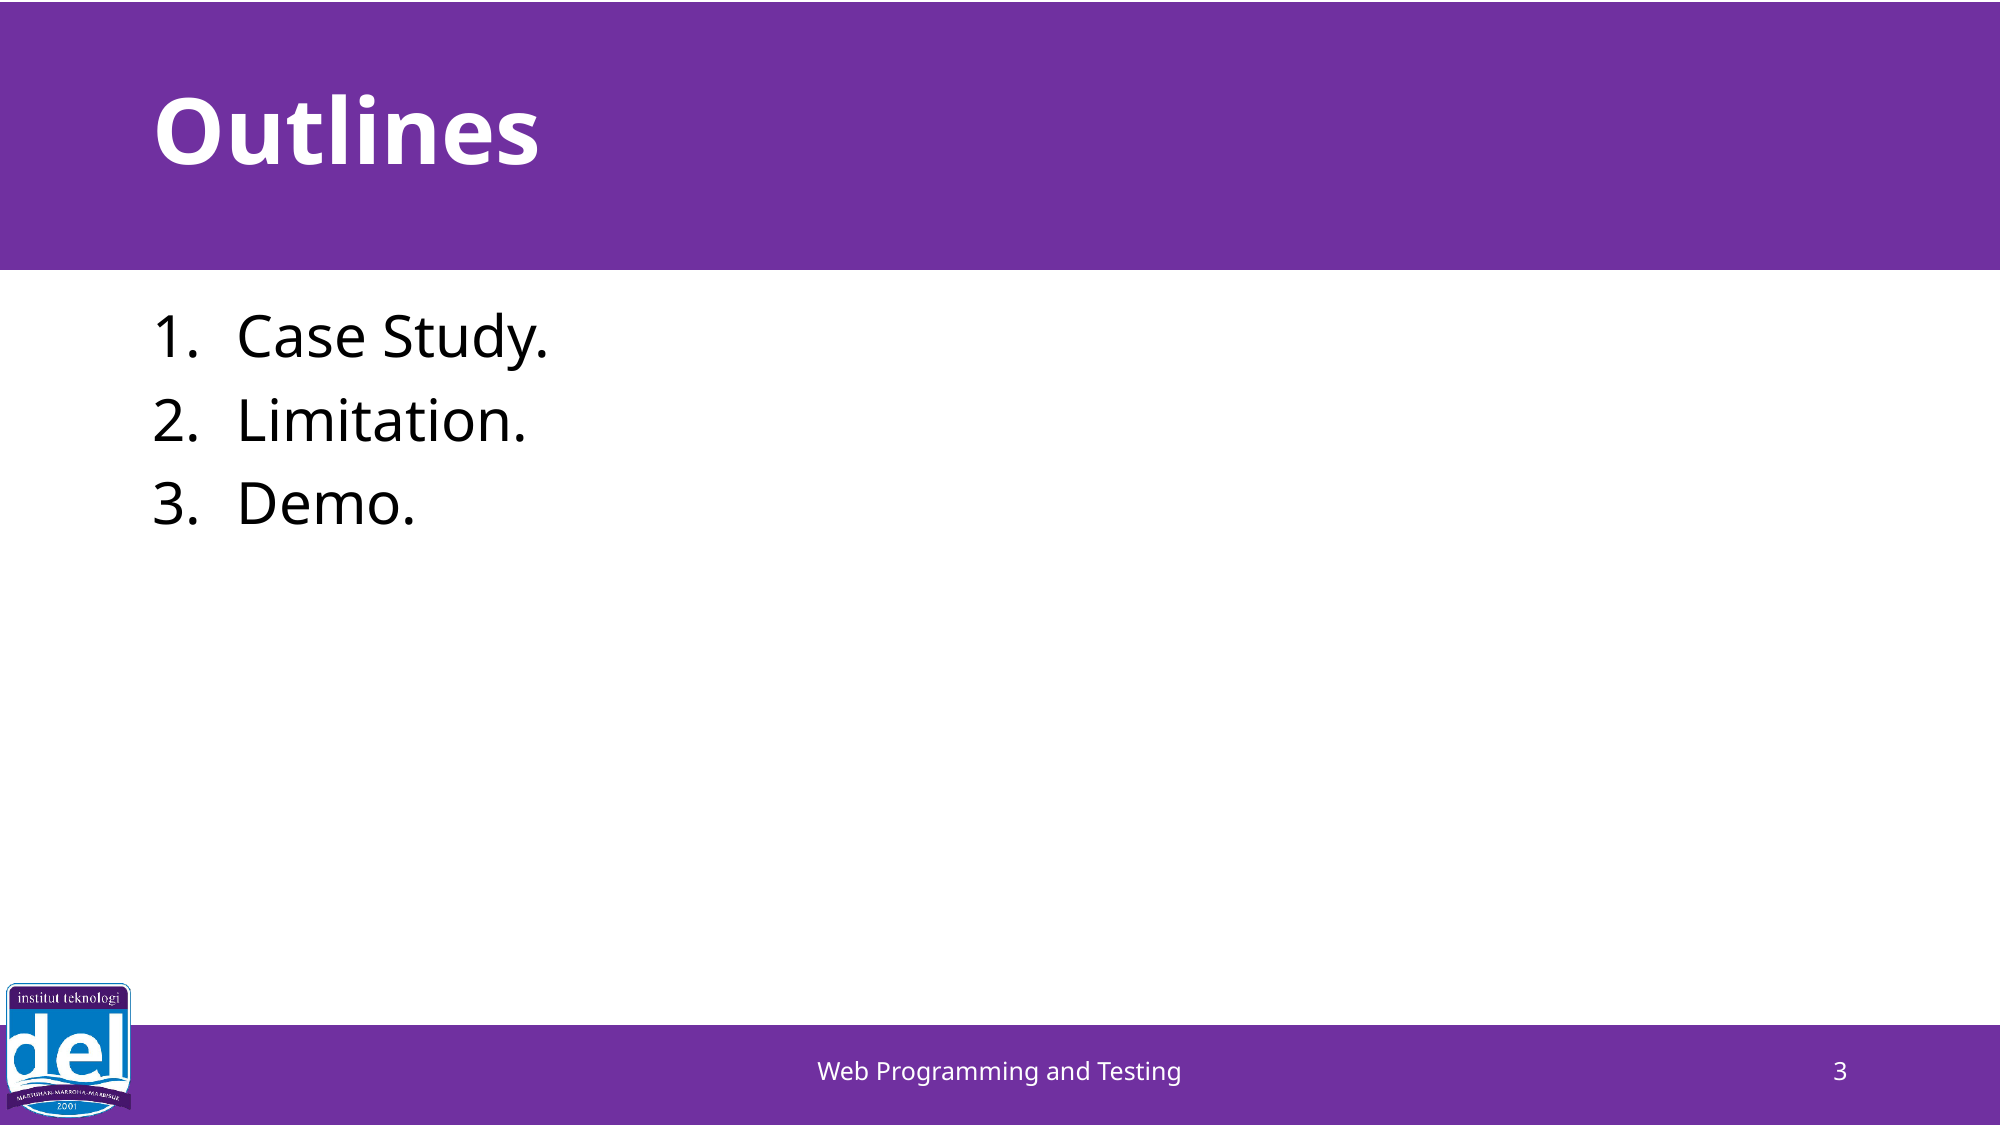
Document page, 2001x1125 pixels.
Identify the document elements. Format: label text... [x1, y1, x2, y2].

picture [5, 982, 131, 1118]
title Outlines [137, 26, 1863, 244]
footer Web Programming and Testing [662, 1042, 1338, 1103]
slide_number 3 [1697, 1042, 1863, 1103]
list Case Study. Limitation. Demo. [137, 299, 1863, 1014]
